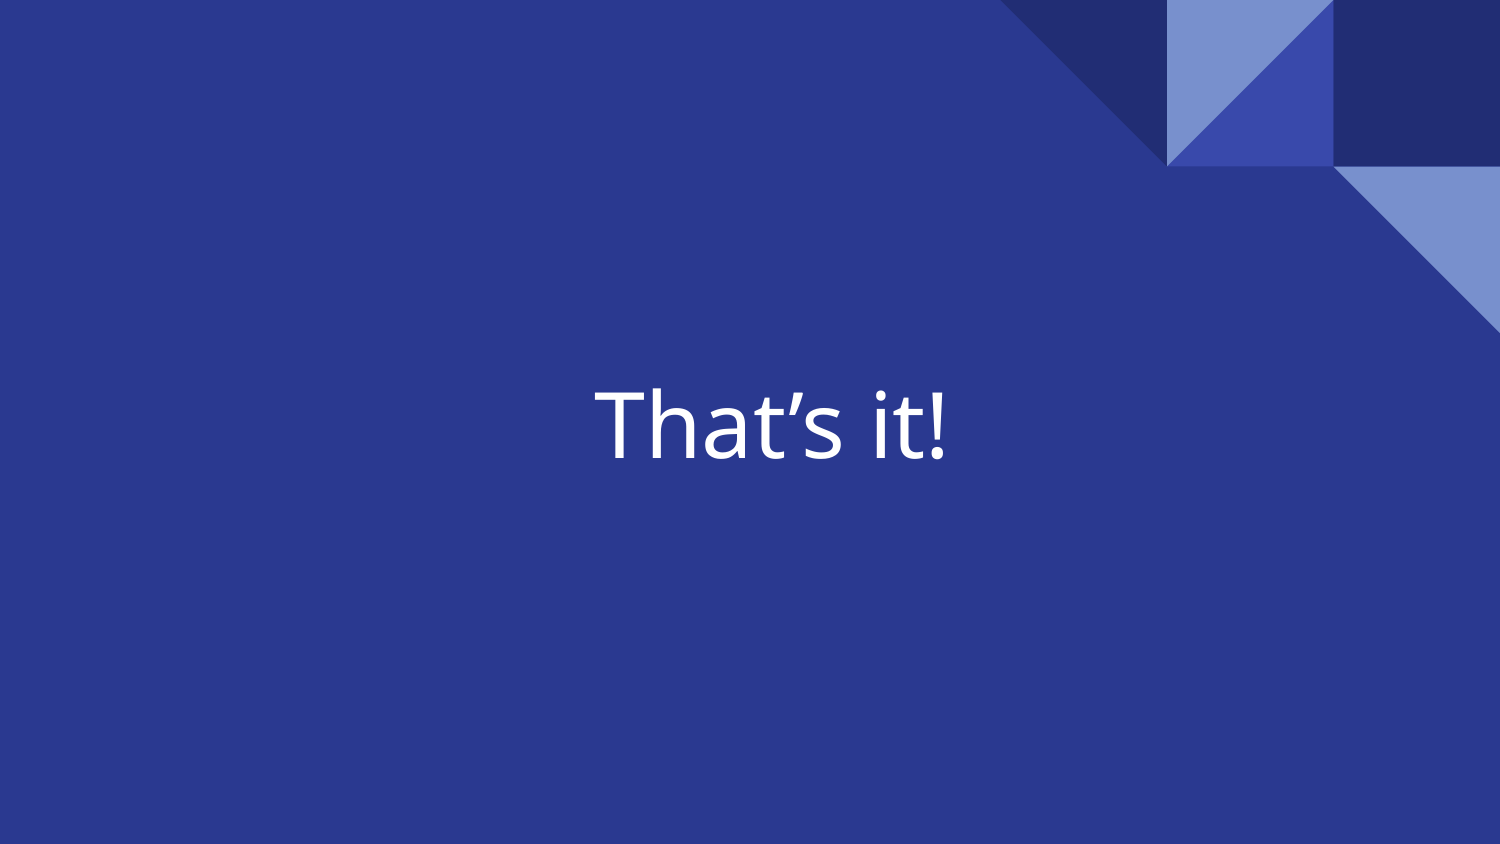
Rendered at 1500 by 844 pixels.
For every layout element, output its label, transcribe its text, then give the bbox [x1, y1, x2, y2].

title That’s it! [98, 353, 1447, 491]
